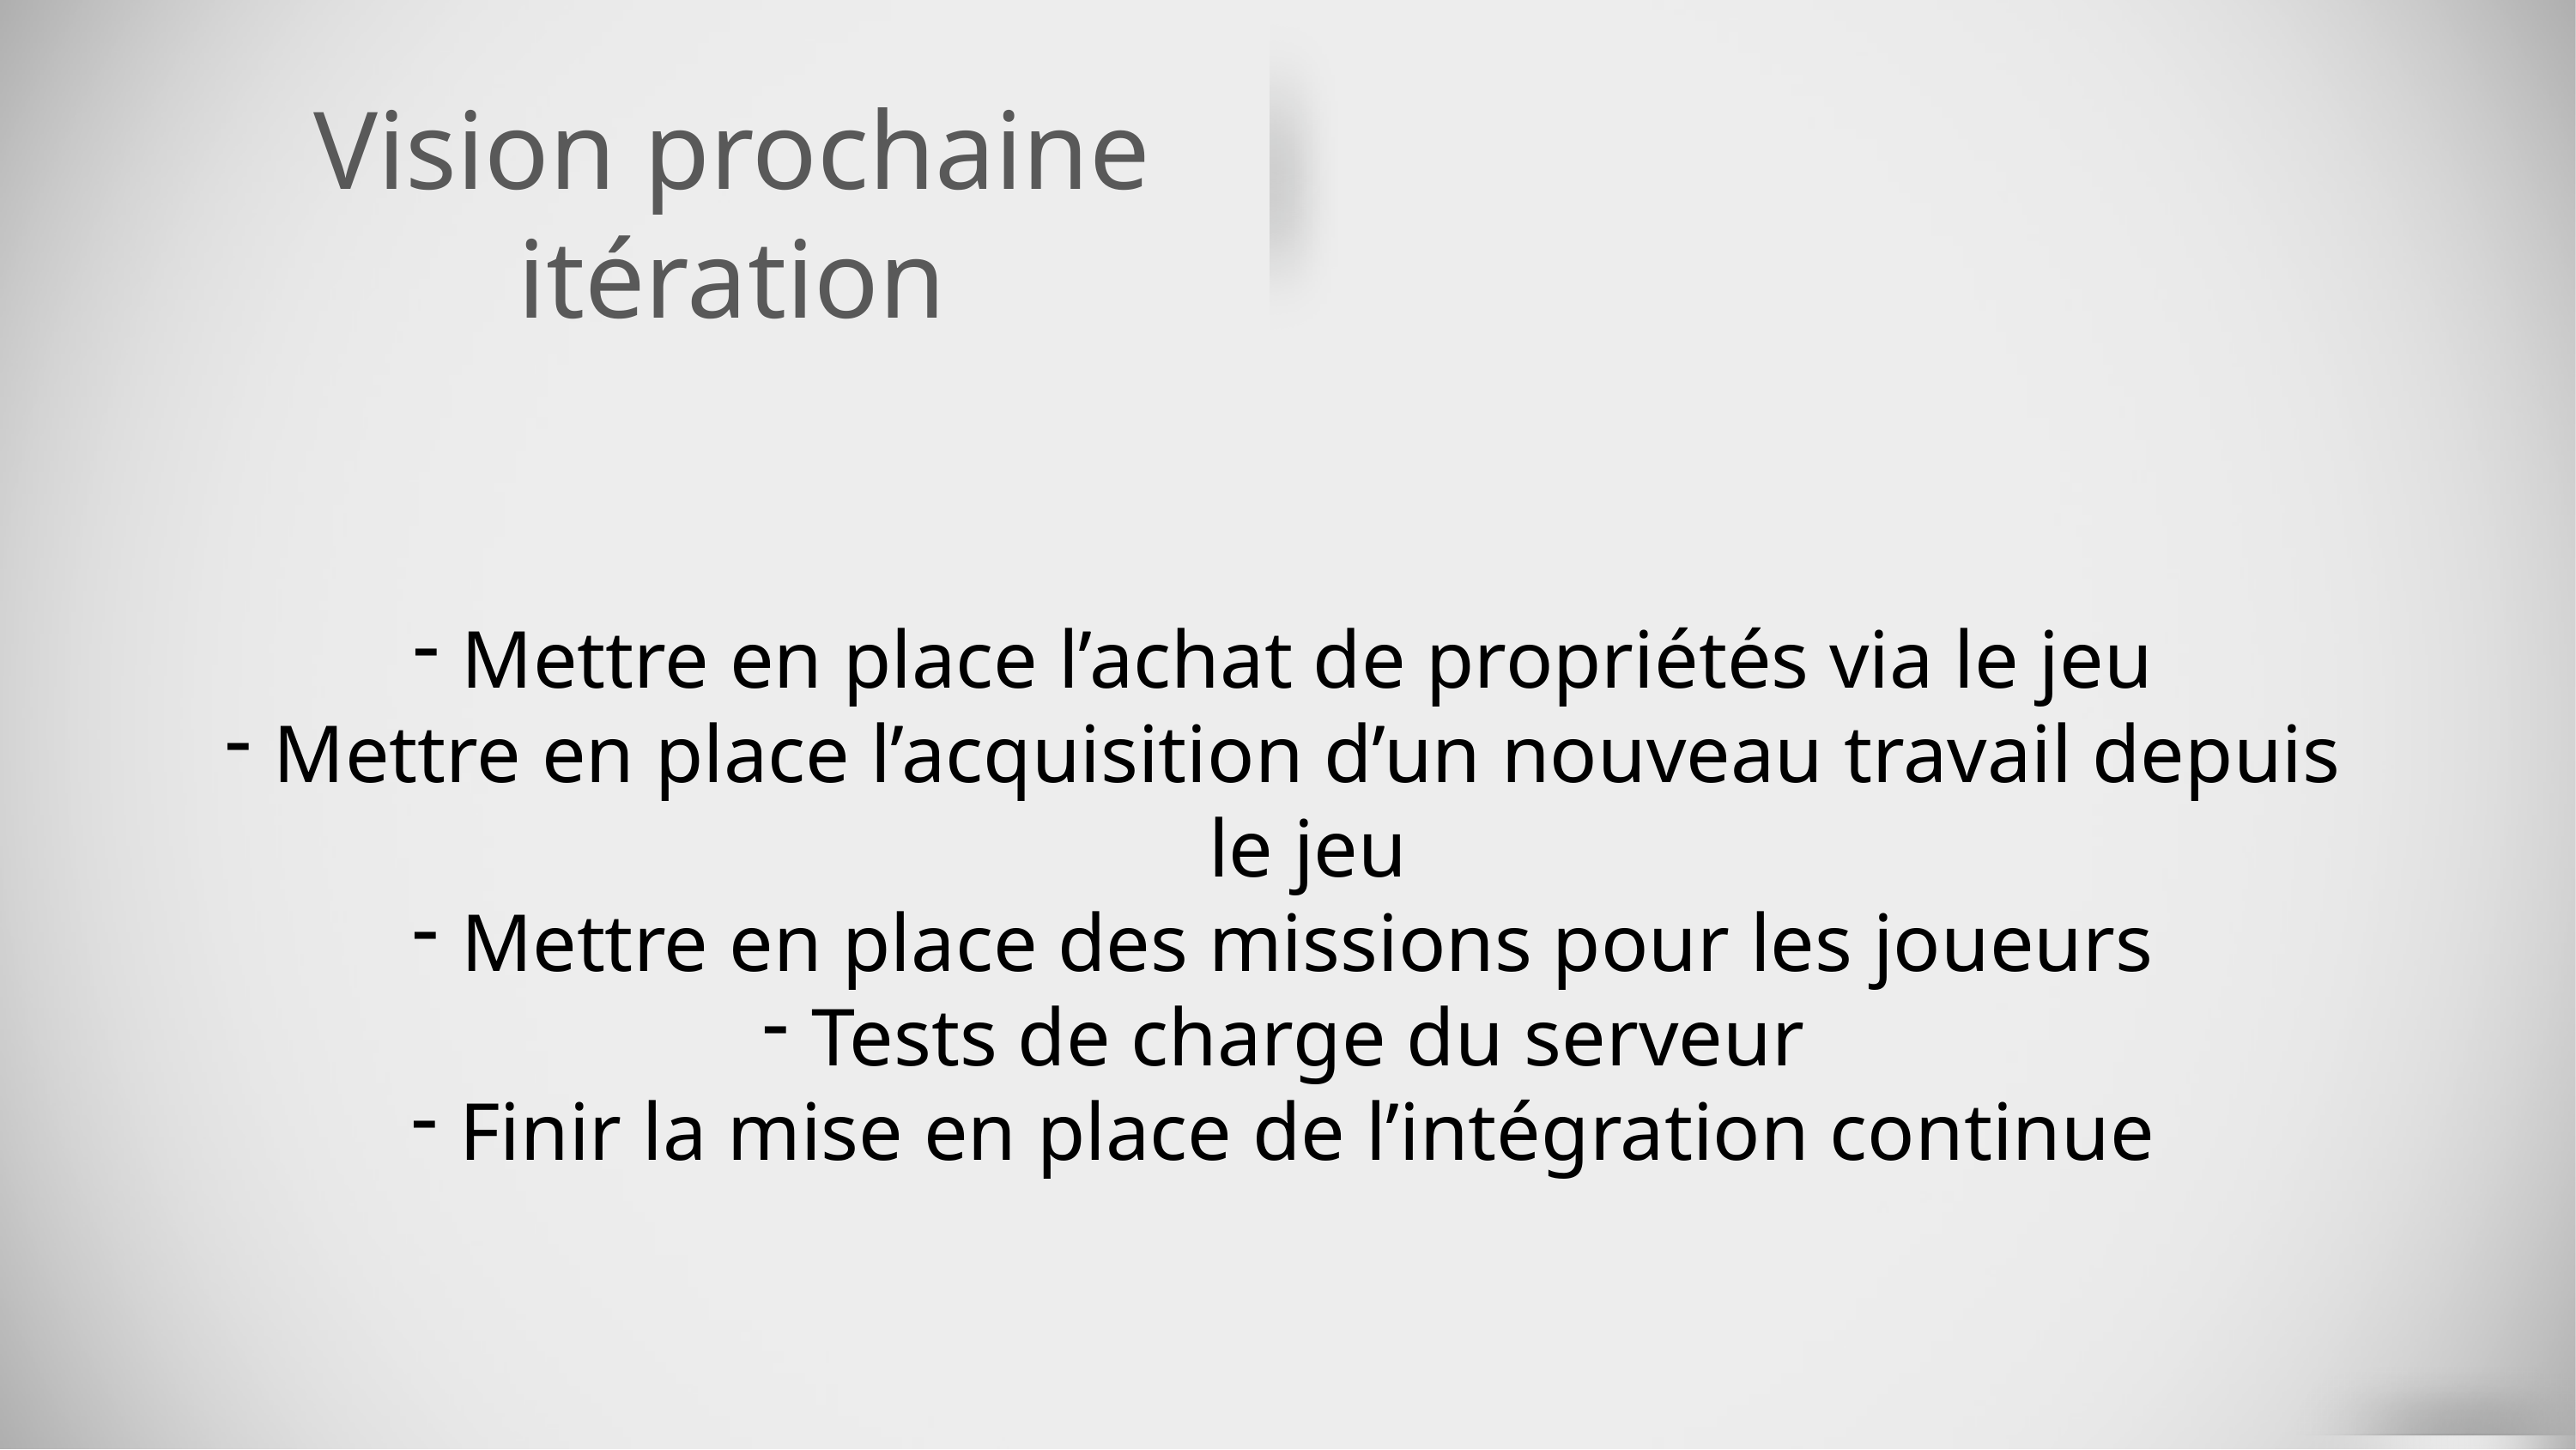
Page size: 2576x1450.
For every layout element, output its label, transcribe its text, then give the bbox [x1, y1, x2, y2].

text_box Mettre en place l’achat de propriétés via le jeu Mettre en place l’acquisition d’un nouveau travail depuis le jeu Mettre en place des missions pour les joueurs Tests de charge du serveur Finir la mise en place de l’intégration continue [203, 603, 2366, 1277]
picture [0, 0, 2576, 1449]
text_box Vision prochaine itération [131, 75, 1248, 346]
